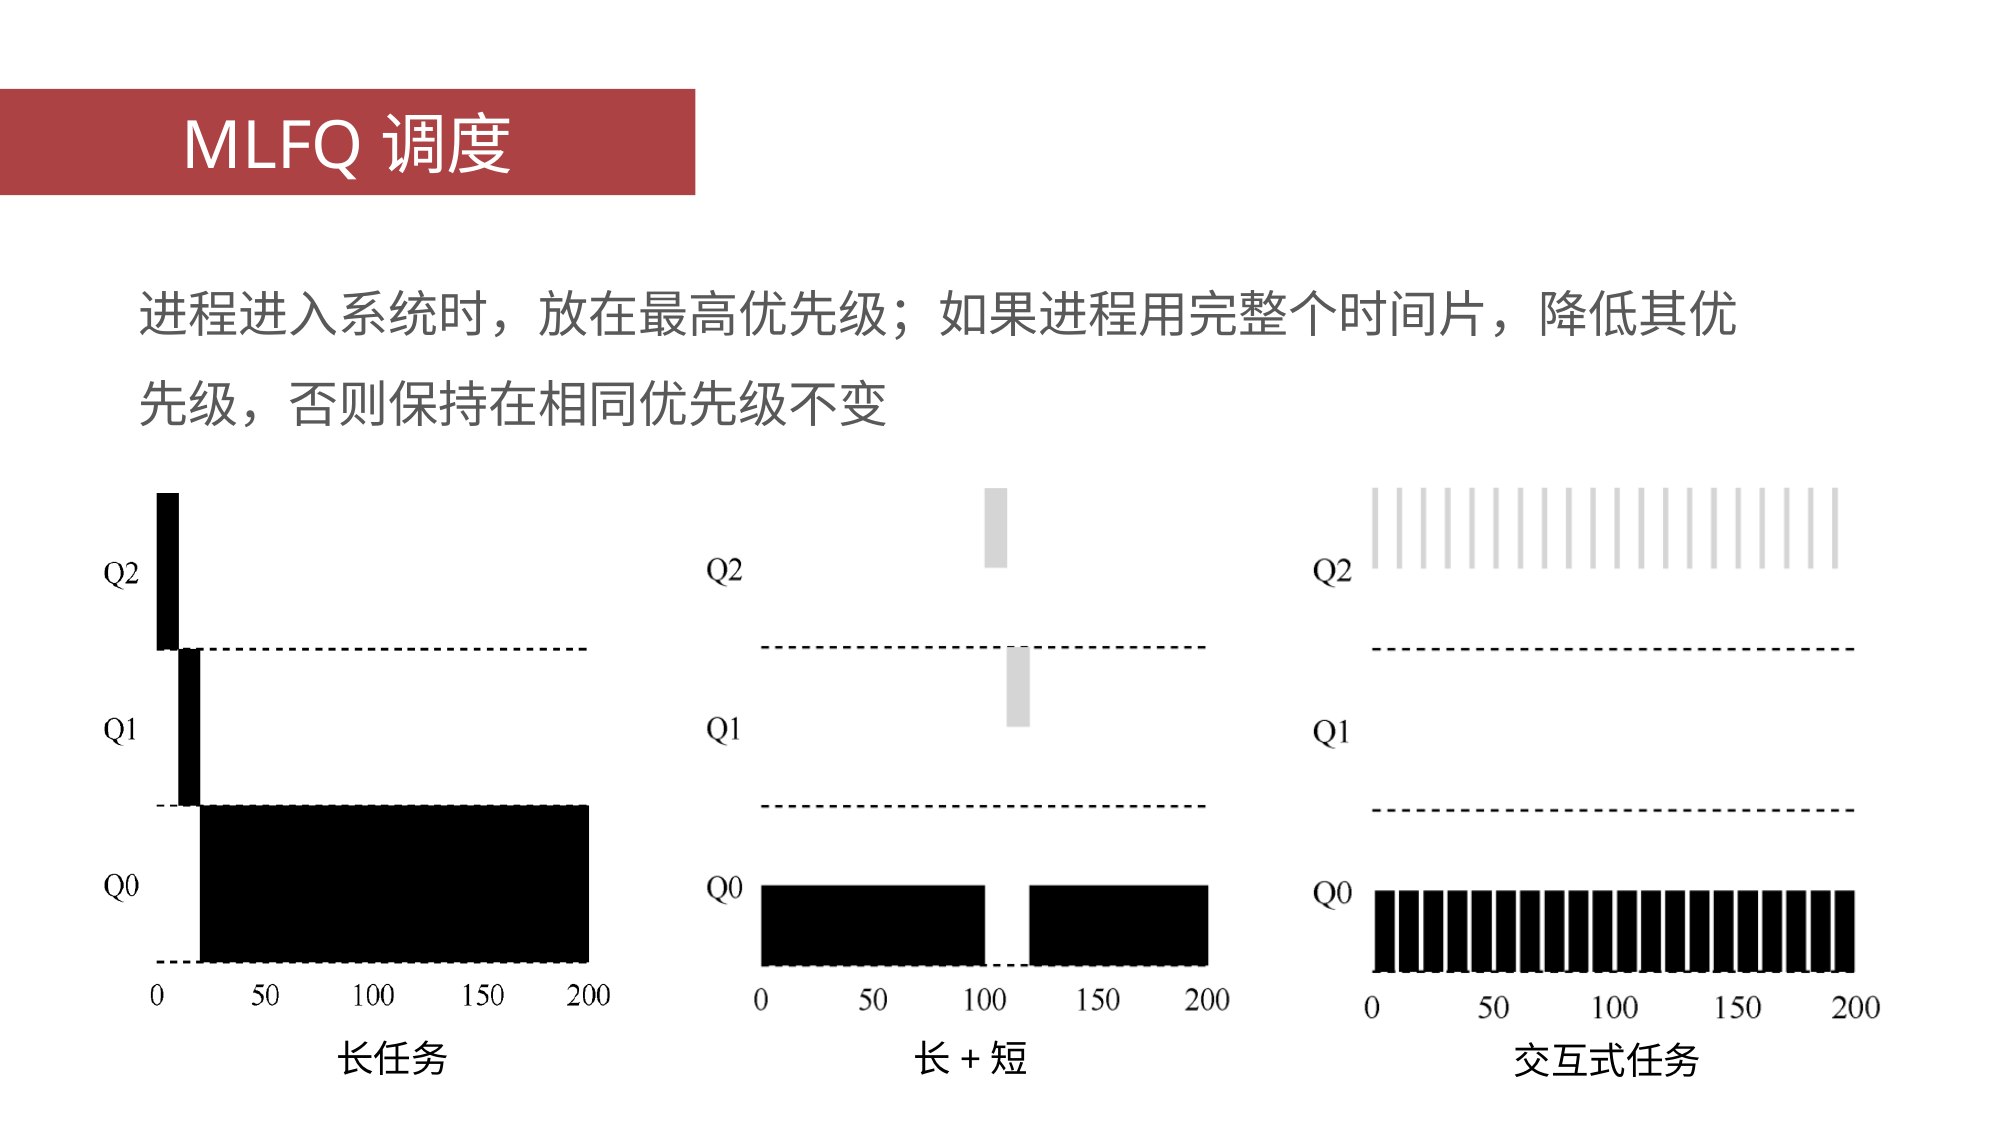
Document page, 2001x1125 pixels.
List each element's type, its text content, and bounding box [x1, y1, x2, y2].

picture [70, 473, 648, 1025]
picture [684, 462, 1257, 1025]
picture [1293, 469, 1915, 1025]
text_box 长任务 [180, 1027, 605, 1088]
text_box 交互式任务 [1395, 1030, 1820, 1090]
text_box 进程进入系统时，放在最高优先级；如果进程用完整个时间片，降低其优先级，否则保持在相同优先级不变 [138, 252, 1746, 433]
text_box 长+短 [758, 1027, 1183, 1088]
text_box MLFQ调度 [0, 88, 696, 196]
